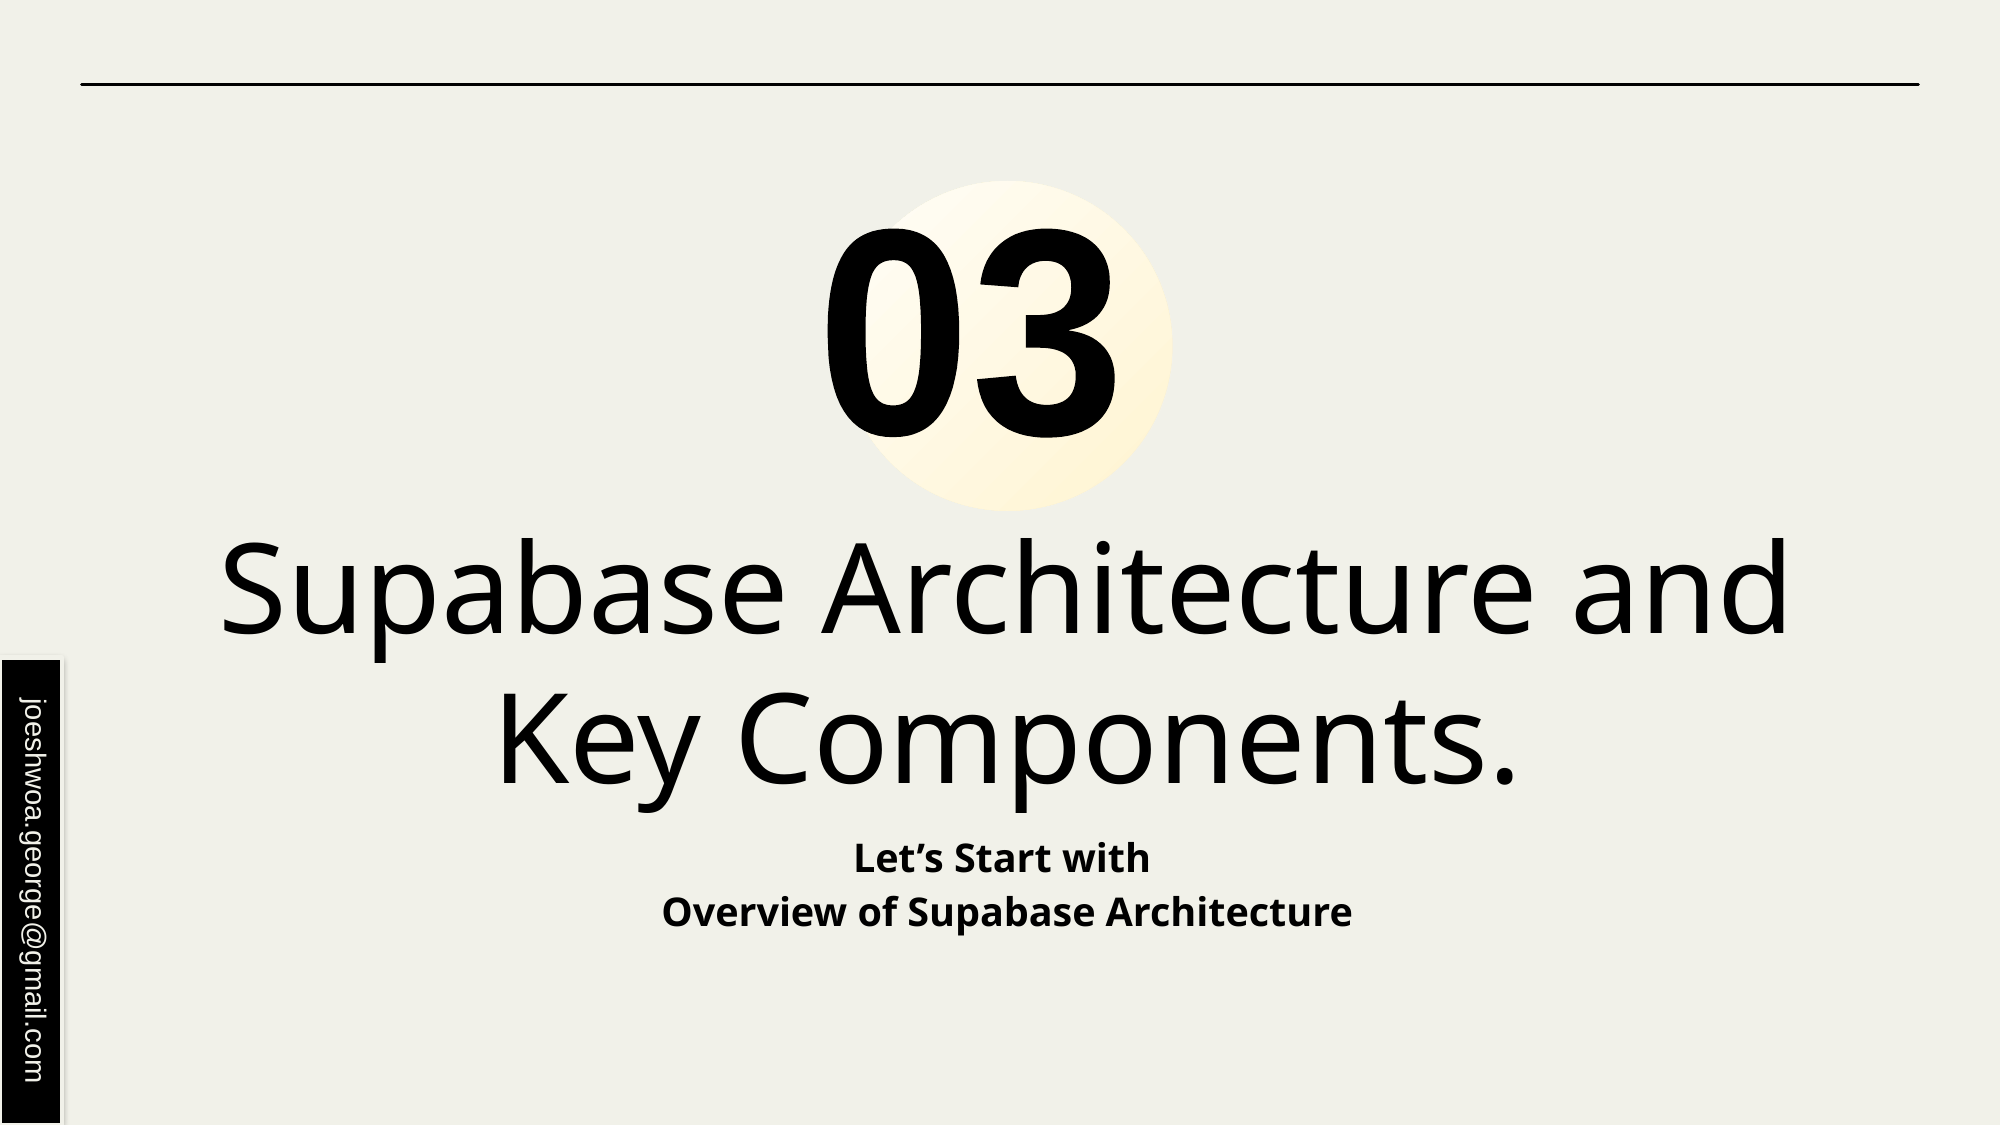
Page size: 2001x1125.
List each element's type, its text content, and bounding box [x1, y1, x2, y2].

title Supabase Architecture and Key Components. [96, 553, 1919, 763]
list Let’s Start with Overview of Supabase Architecture [96, 805, 1919, 931]
text_box joeshwoa.george@gmail.com [0, 655, 64, 1125]
text_box [842, 181, 1173, 511]
